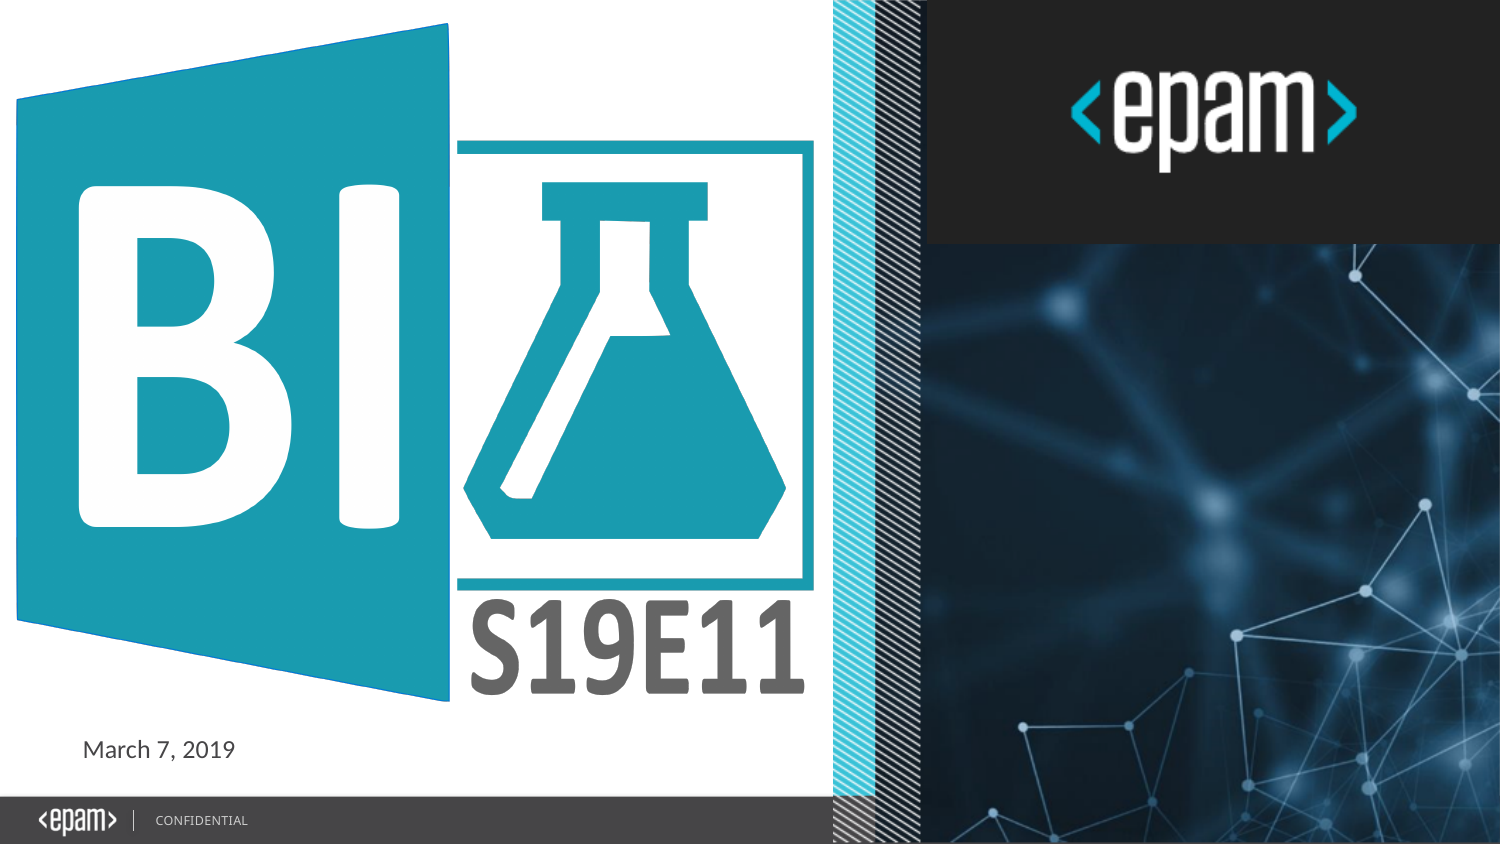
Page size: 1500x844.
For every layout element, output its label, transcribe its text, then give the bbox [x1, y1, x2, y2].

picture [38, 808, 117, 837]
picture [16, 23, 814, 702]
picture [833, 0, 1500, 844]
text_box March 7, 2019 [67, 725, 667, 772]
